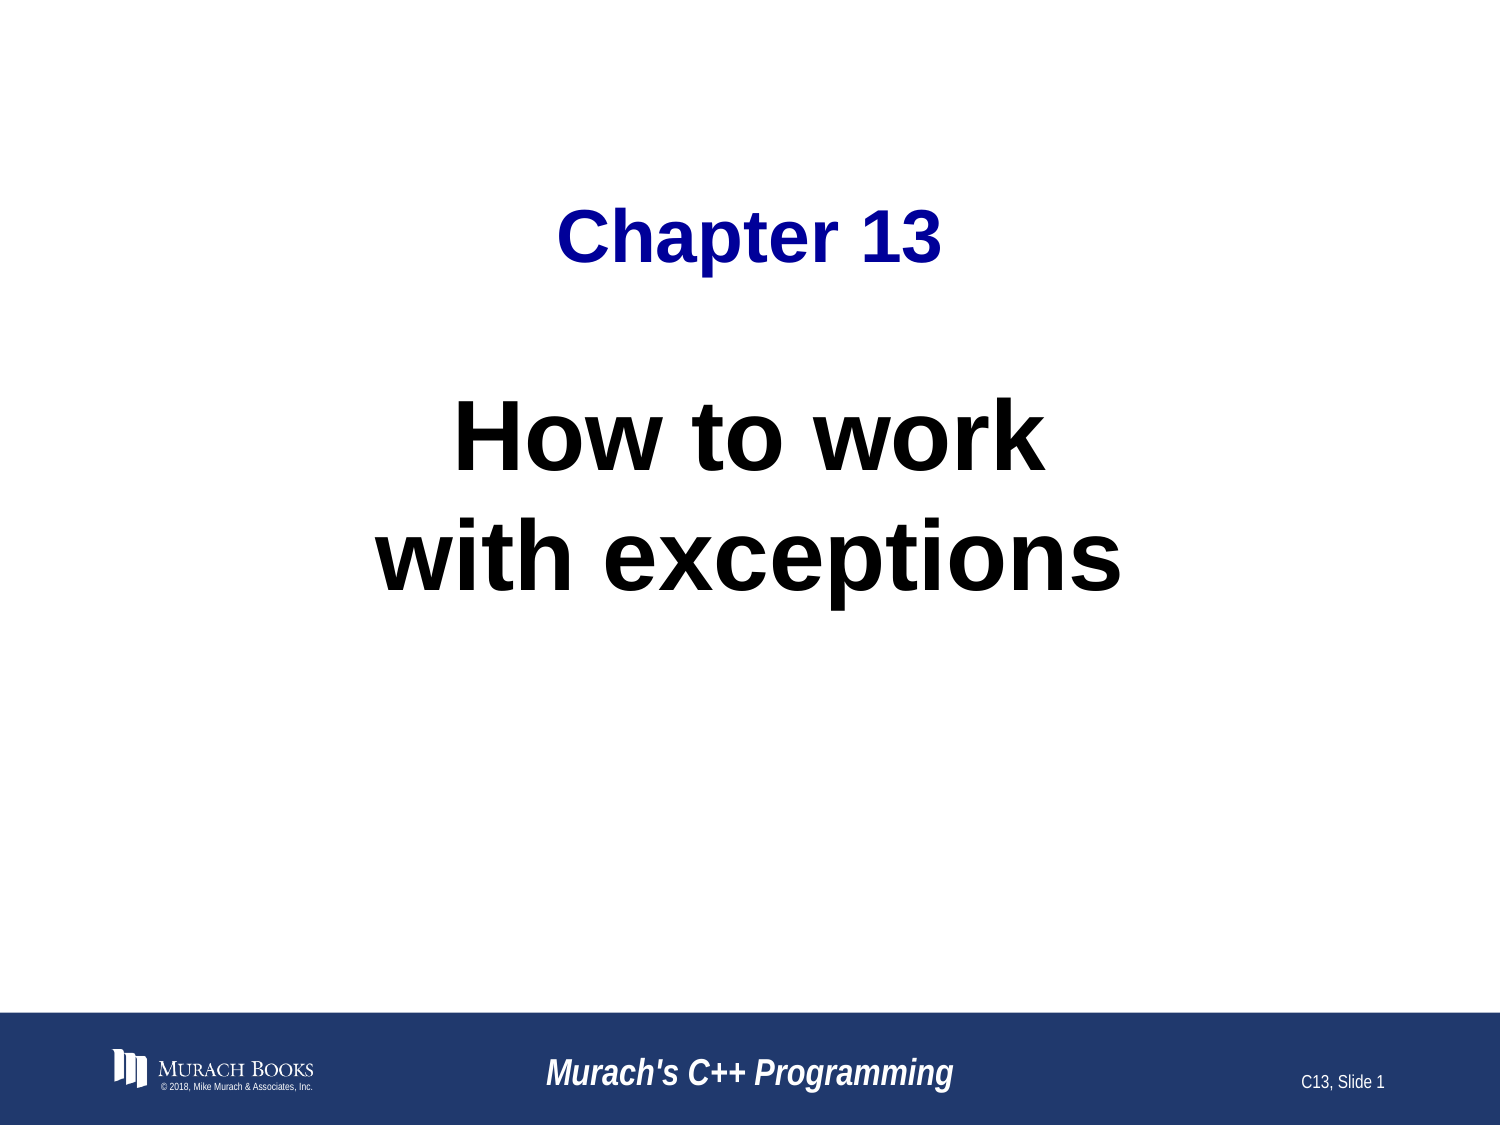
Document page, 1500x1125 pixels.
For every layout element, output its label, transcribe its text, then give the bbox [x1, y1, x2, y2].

footer © 2018, Mike Murach & Associates, Inc. [12, 1025, 463, 1100]
list How to work with exceptions [312, 362, 1188, 850]
title Chapter 13 [112, 187, 1388, 279]
slide_number C13, Slide 1 [1087, 1025, 1400, 1100]
slide_number Murach's C++ Programming [463, 1025, 1050, 1100]
